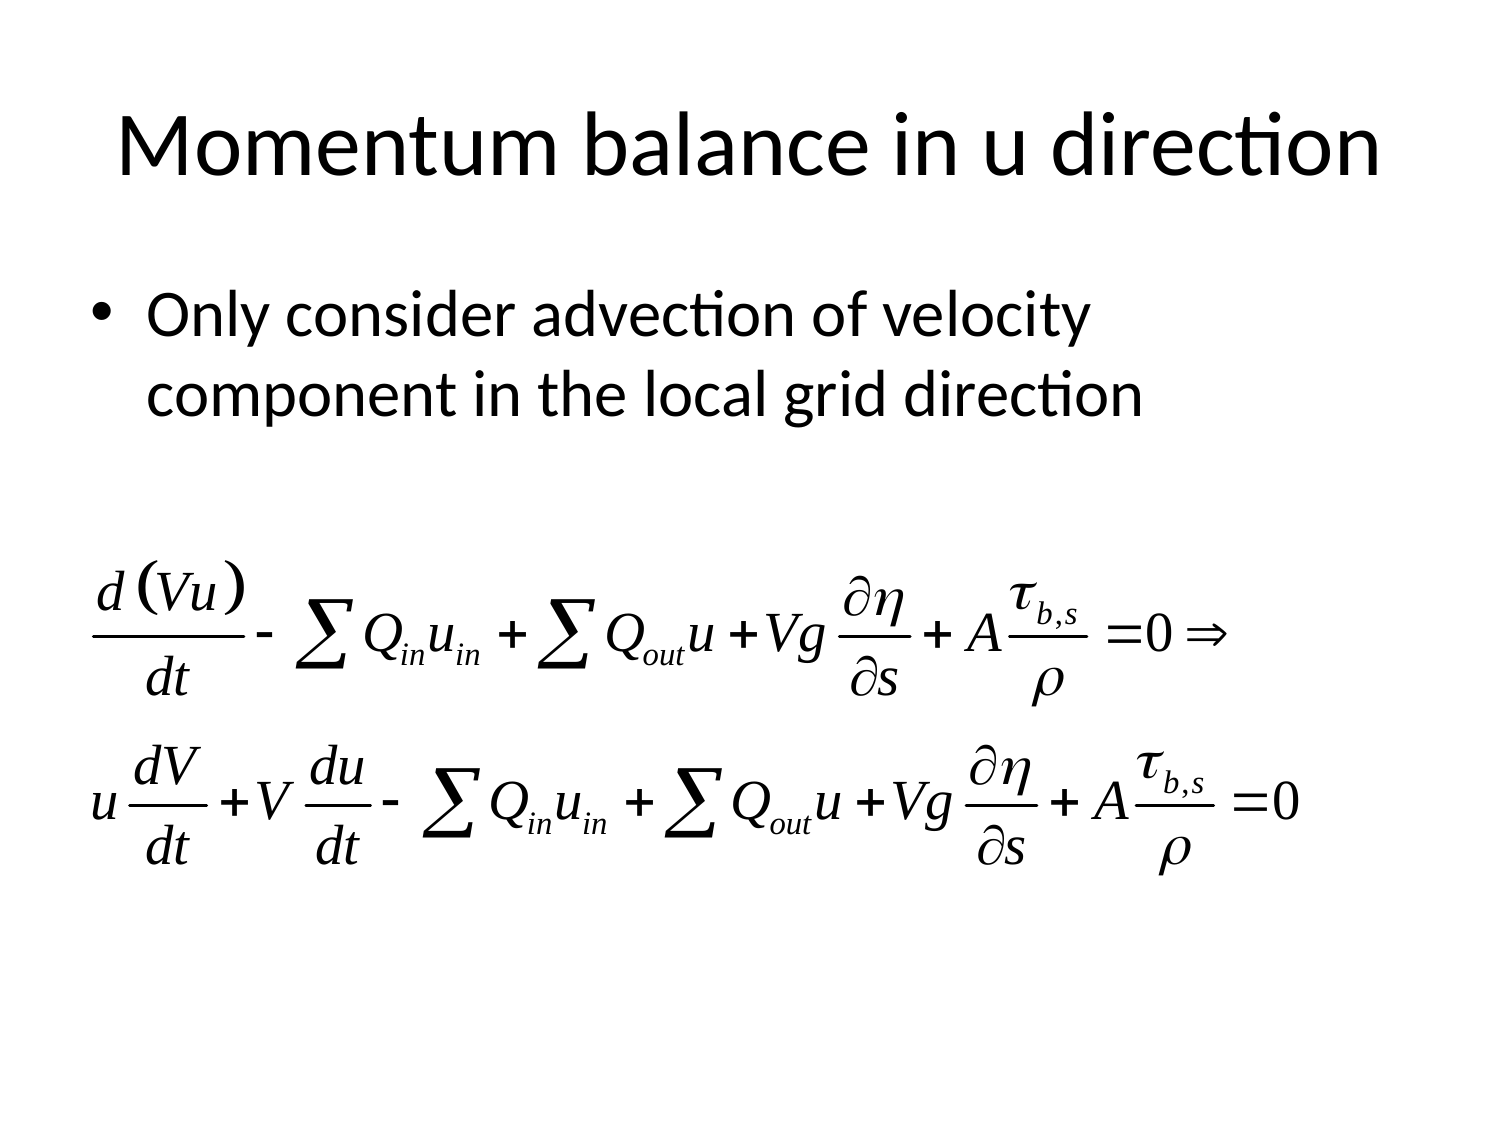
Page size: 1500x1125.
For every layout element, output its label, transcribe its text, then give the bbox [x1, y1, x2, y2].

list Only consider advection of velocity component in the local grid direction [75, 262, 1425, 1005]
title Momentum balance in u direction [75, 45, 1425, 233]
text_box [83, 550, 1308, 958]
